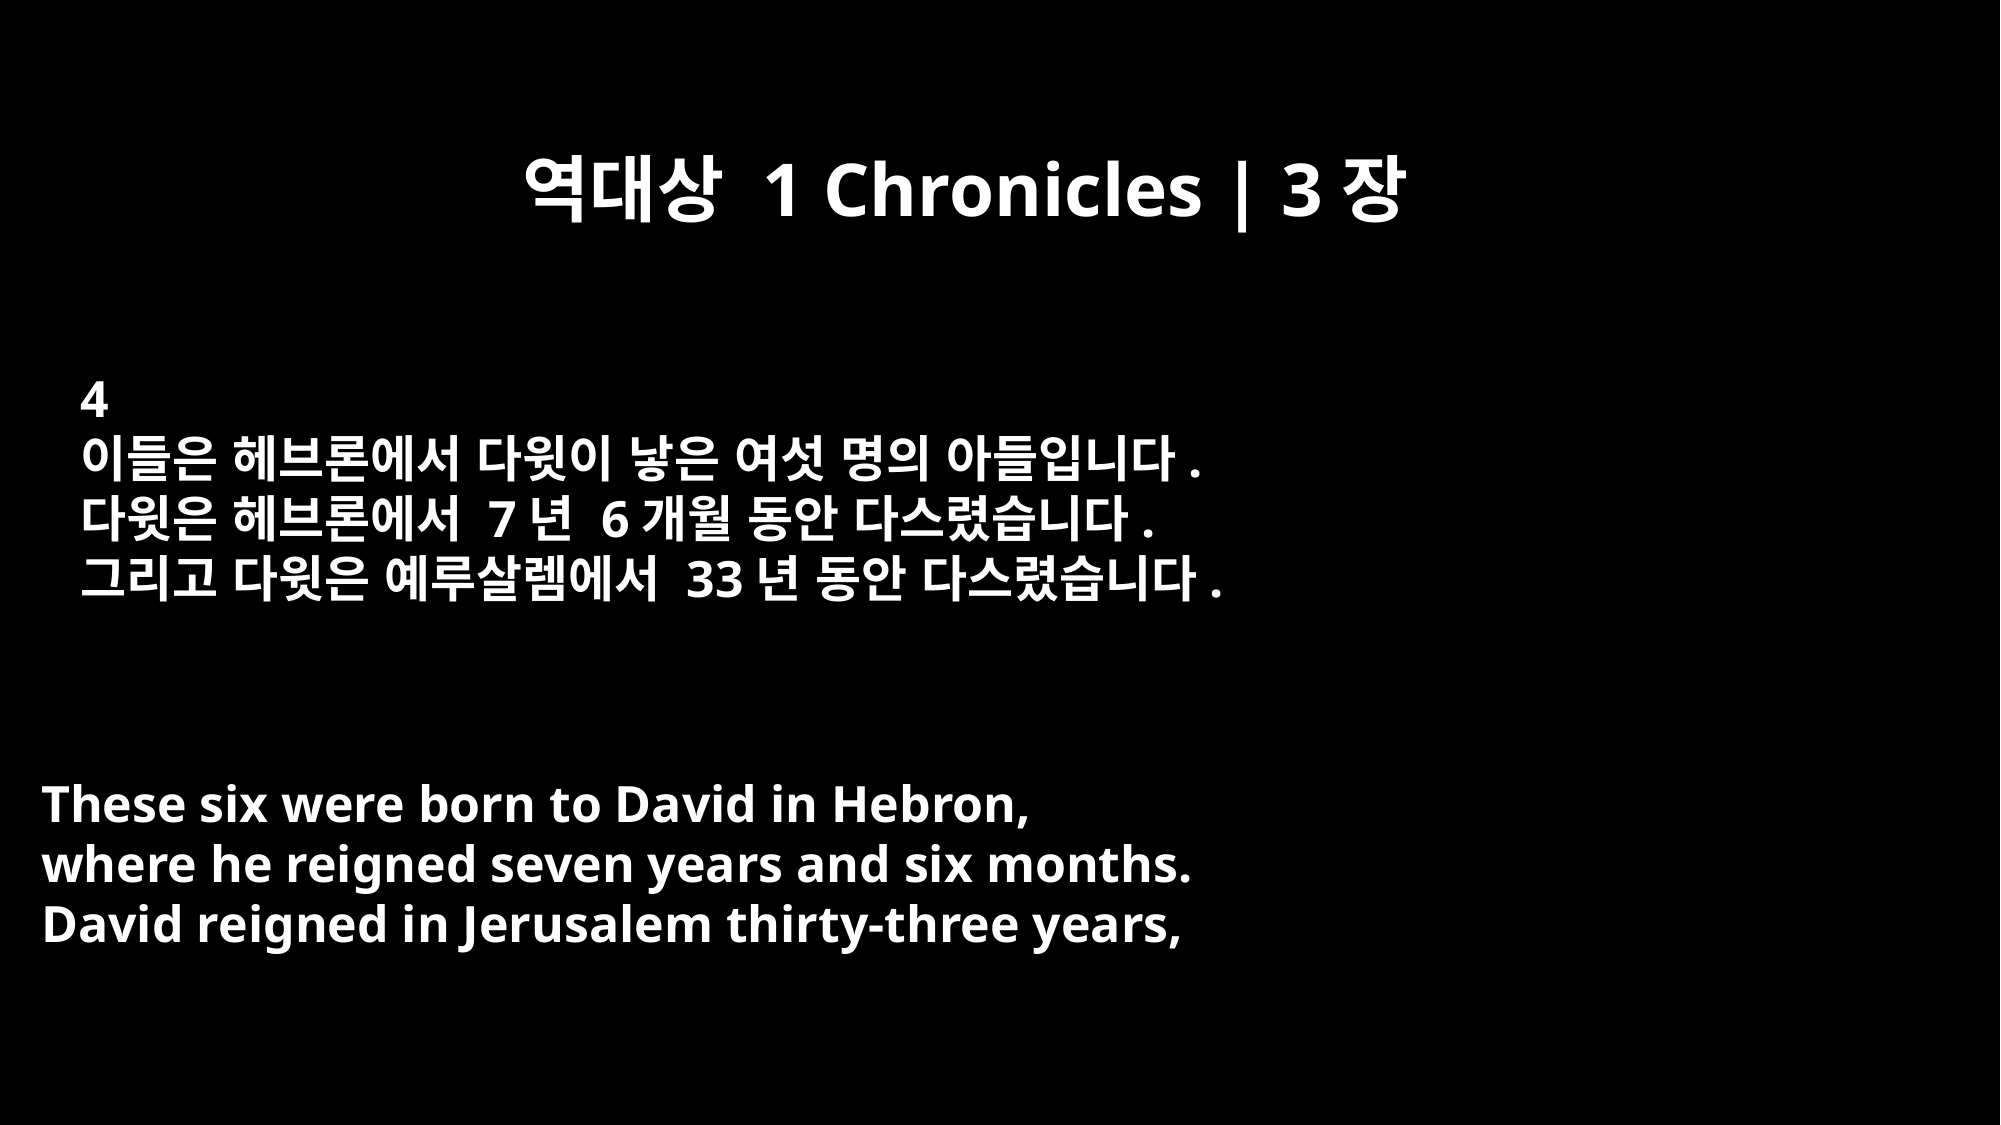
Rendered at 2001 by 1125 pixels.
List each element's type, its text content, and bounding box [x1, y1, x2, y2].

text_box 역대상 1 Chronicles | 3장 [507, 136, 1424, 239]
text_box These six were born to David in Hebron, where he reigned seven years and six months. David reigned in Jerusalem thirty-three years, [26, 764, 1208, 960]
text_box 4 이들은 헤브론에서 다윗이 낳은 여섯 명의 아들입니다. 다윗은 헤브론에서 7년 6개월 동안 다스렸습니다. 그리고 다윗은 예루살렘에서 33년 동안 다스렸습니다. [65, 359, 1239, 615]
